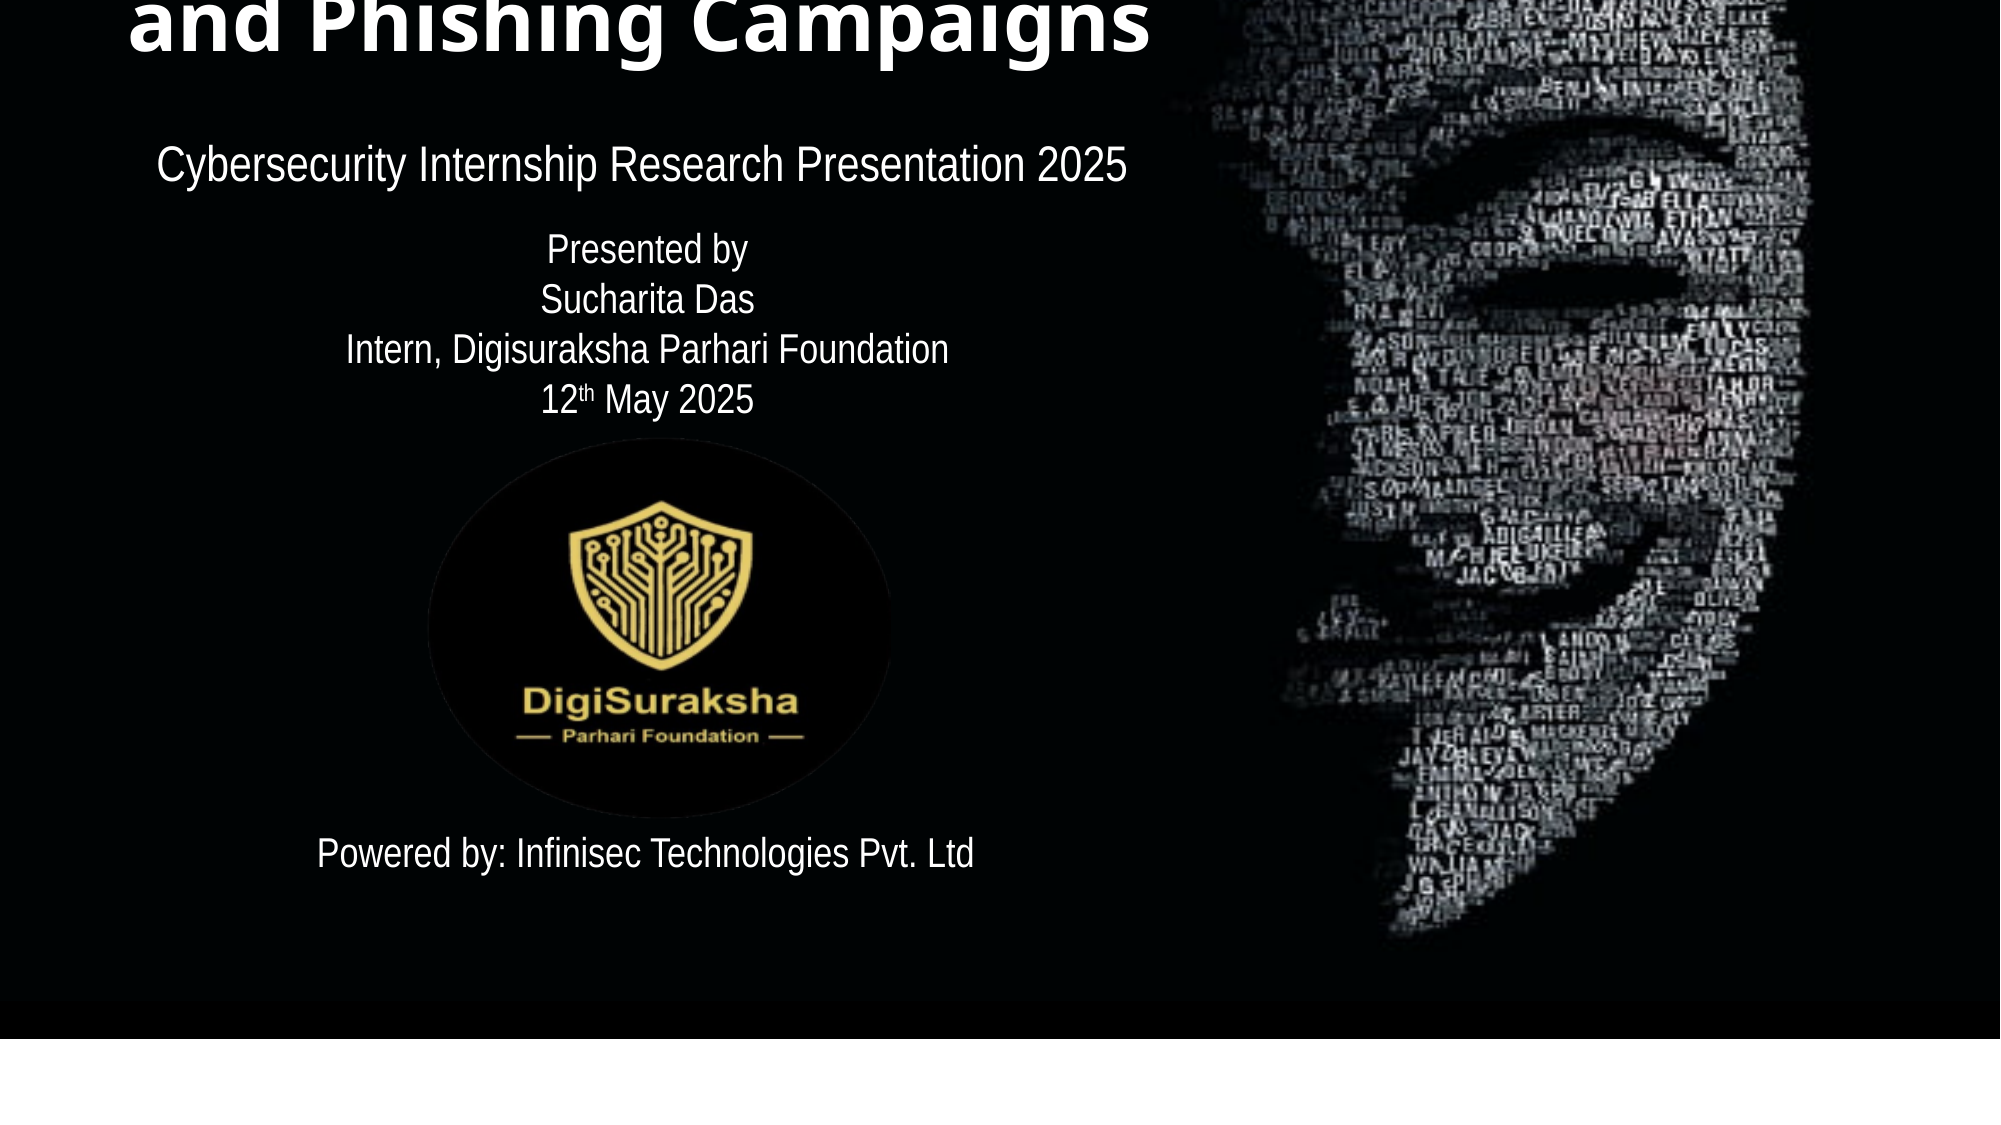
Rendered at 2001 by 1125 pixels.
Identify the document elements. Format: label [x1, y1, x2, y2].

picture [0, 0, 2000, 1002]
